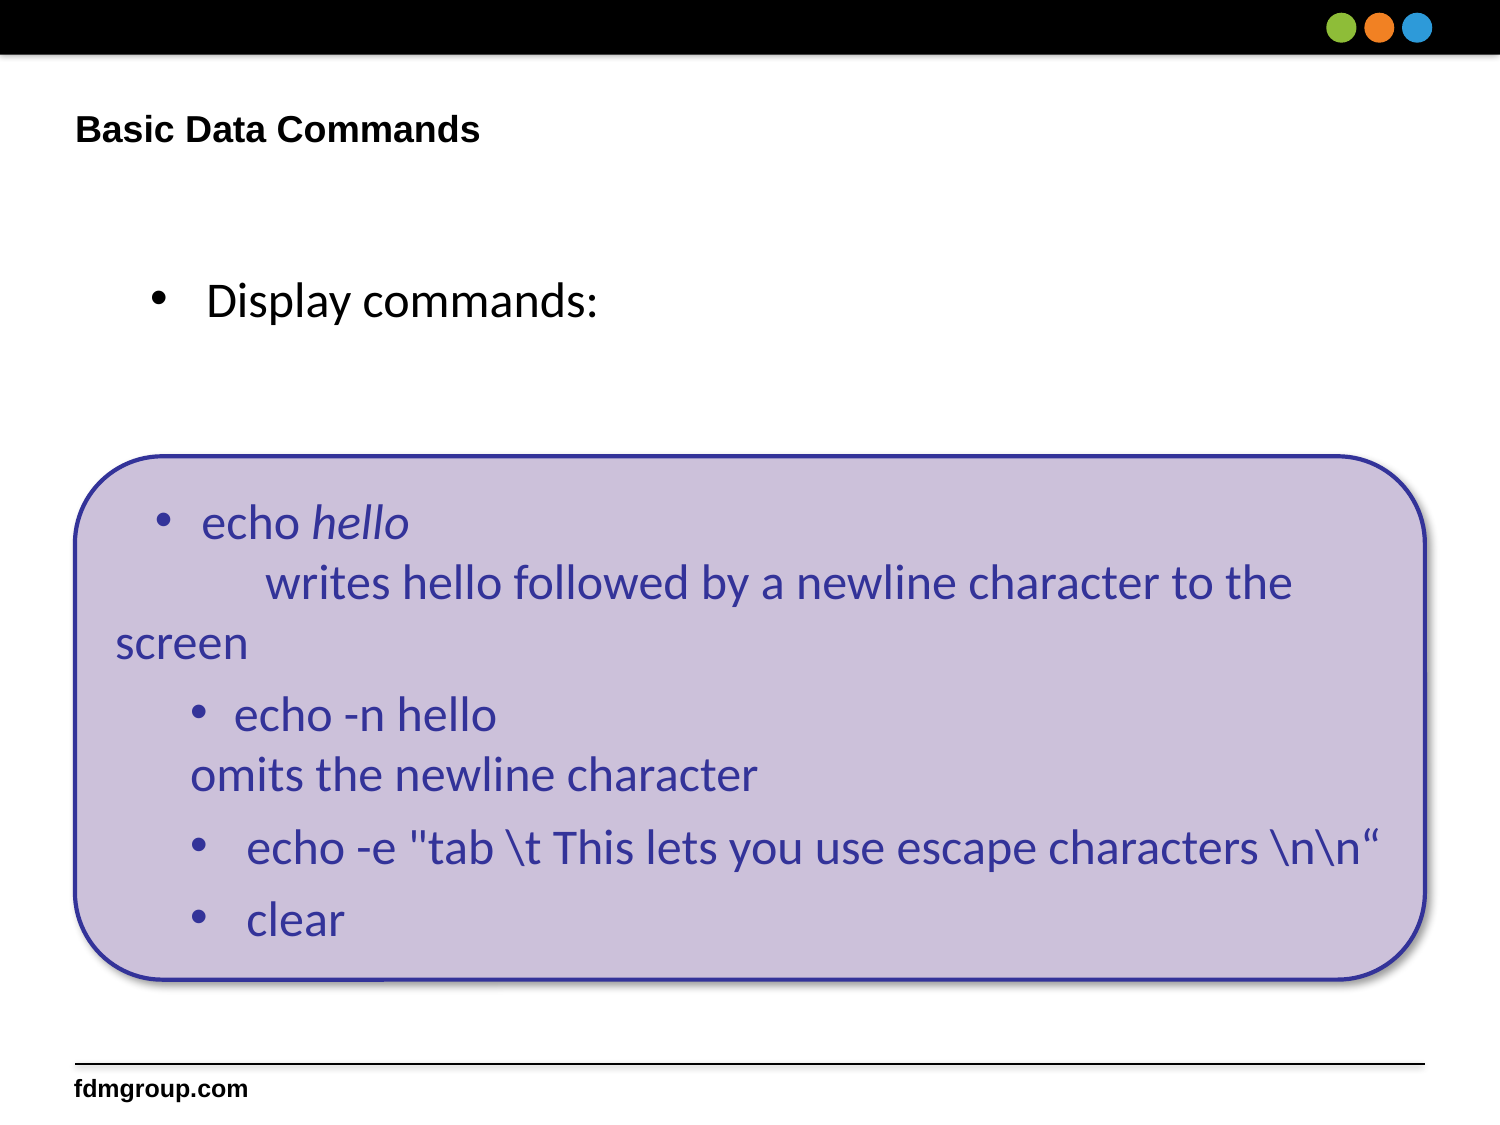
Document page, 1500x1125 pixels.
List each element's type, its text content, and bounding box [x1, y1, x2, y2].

text_box Display commands: [135, 259, 1351, 335]
title Basic Data Commands [75, 105, 1425, 159]
text_box echo hello writes hello followed by a newline character to the screen echo -n hello omits the newline character echo -e "tab \t This lets you use escape characters \n\n“ clear [74, 456, 1425, 980]
text_box [113, 973, 1389, 998]
text_box [113, 269, 1389, 470]
